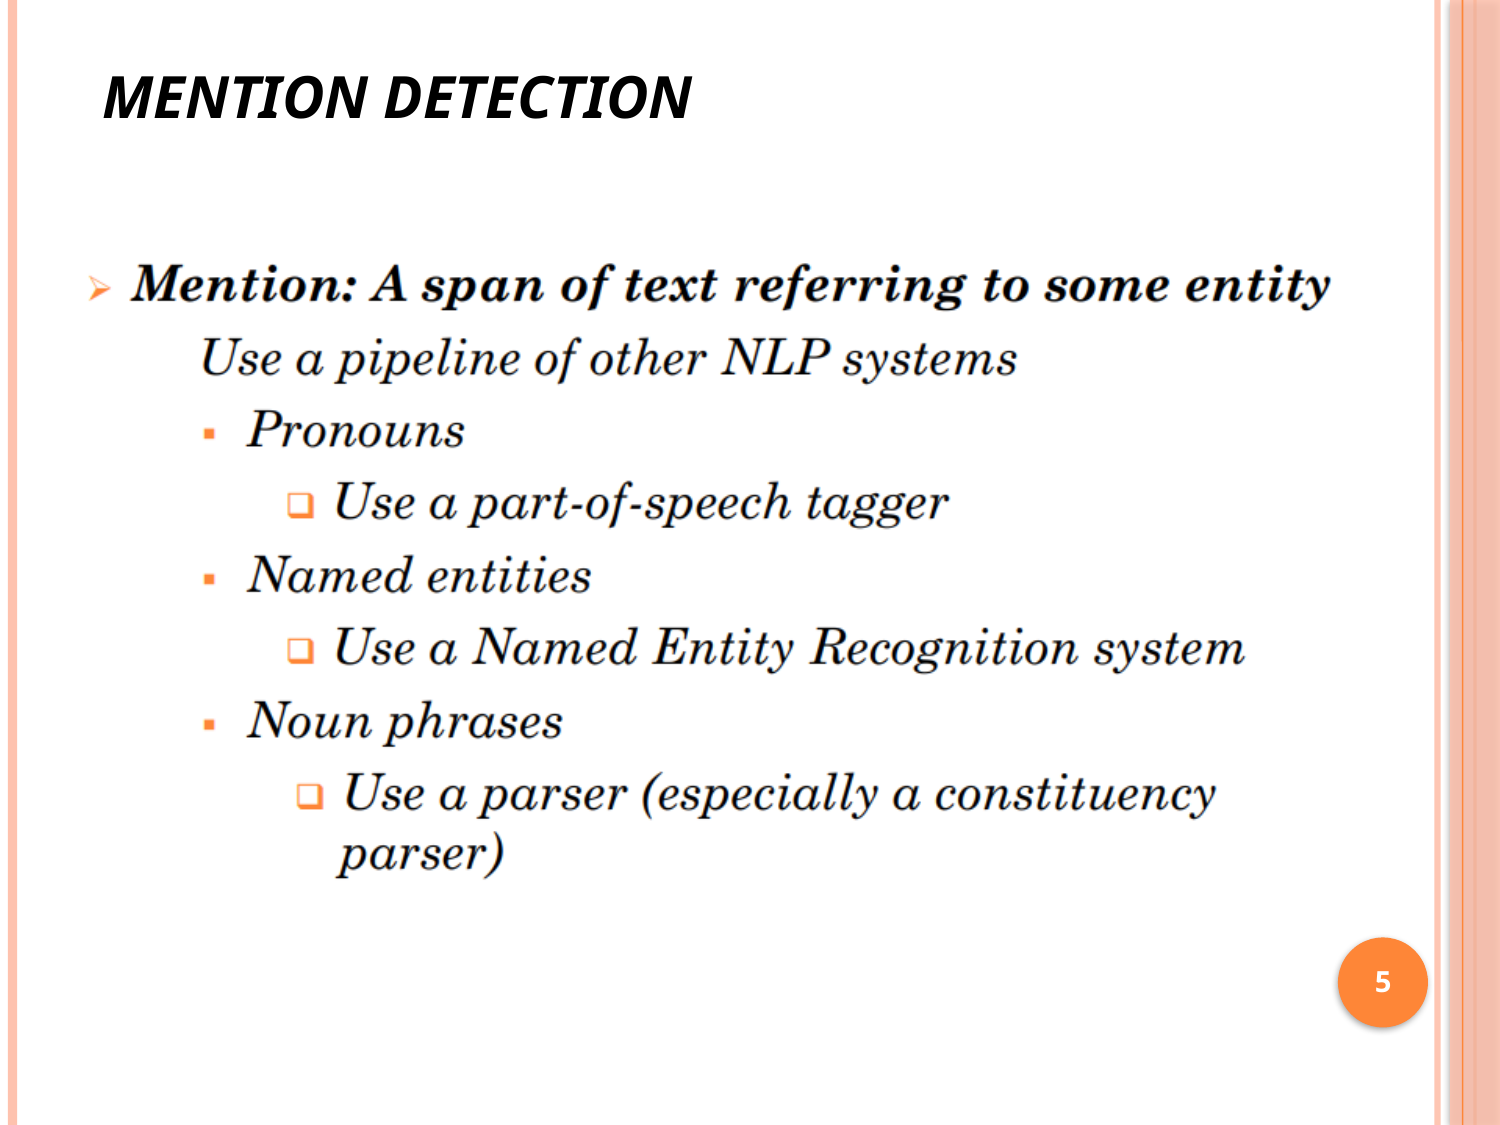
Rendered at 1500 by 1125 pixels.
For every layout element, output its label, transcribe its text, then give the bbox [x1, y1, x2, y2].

slide_number 5 [1333, 940, 1434, 1027]
title MENTION DETECTION [87, 24, 1313, 138]
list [74, 236, 1340, 892]
